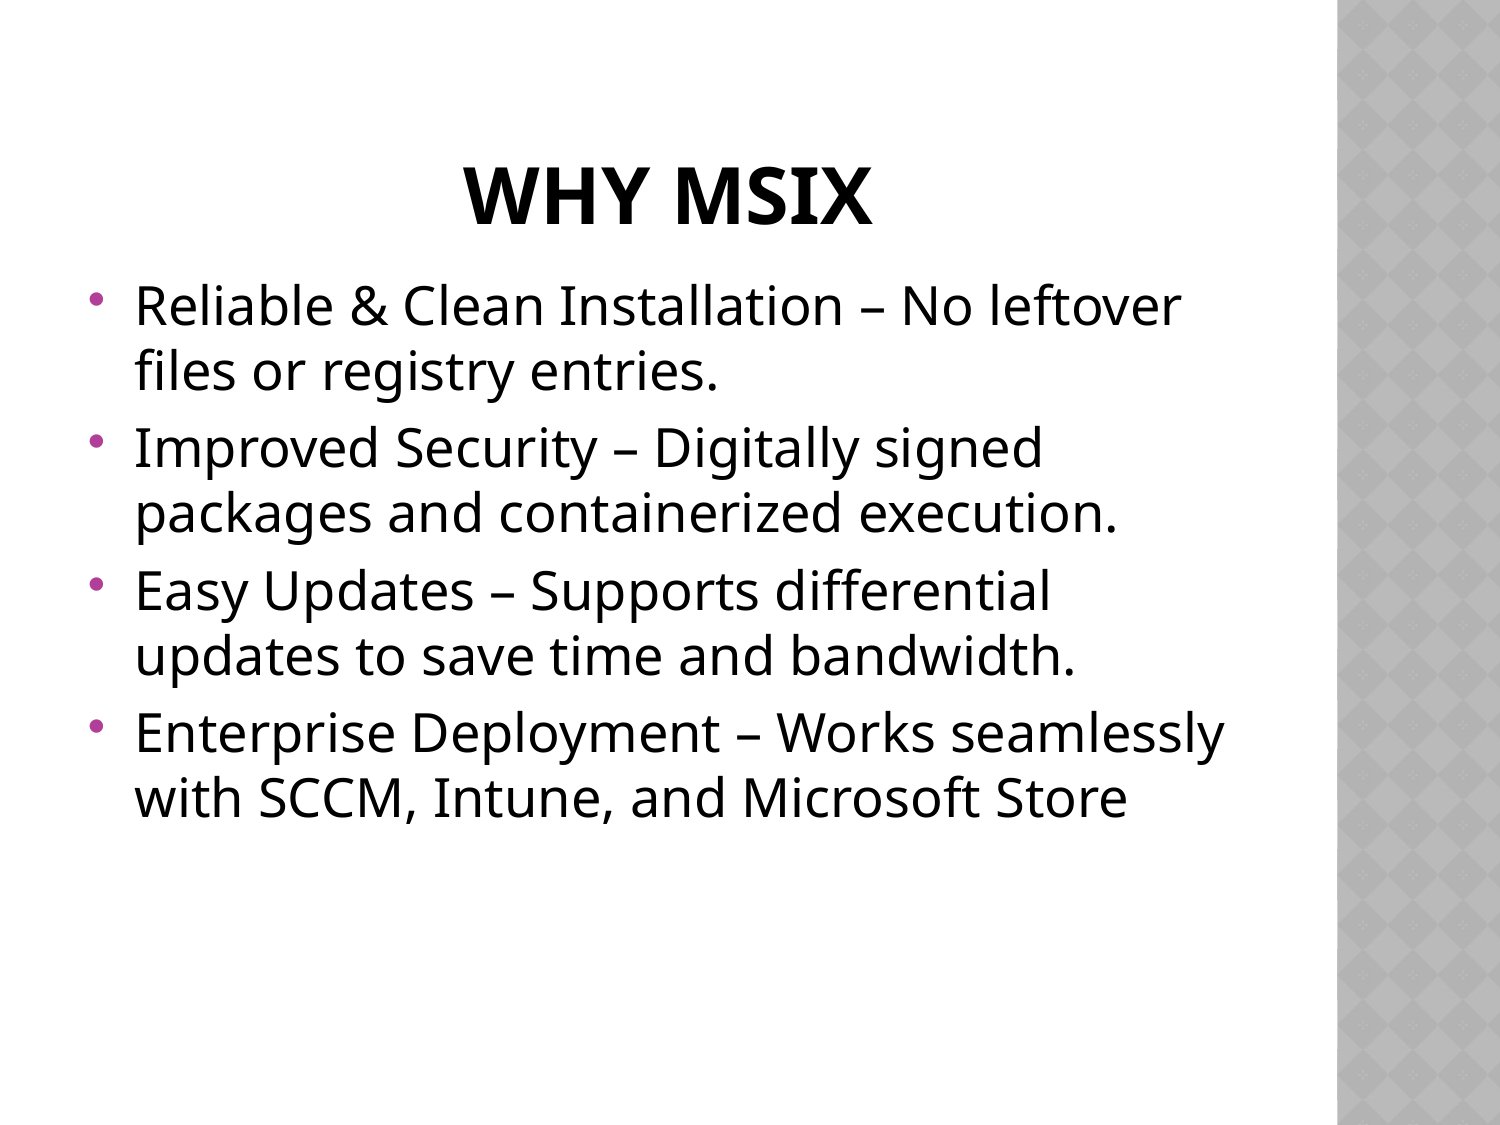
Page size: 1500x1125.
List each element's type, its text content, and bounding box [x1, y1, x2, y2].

list Reliable & Clean Installation – No leftover files or registry entries. Improved Security – Digitally signed packages and containerized execution. Easy Updates – Supports differential updates to save time and bandwidth. Enterprise Deployment – Works seamlessly with SCCM, Intune, and Microsoft Store [75, 264, 1263, 1059]
title Why MSIX [75, 52, 1263, 240]
